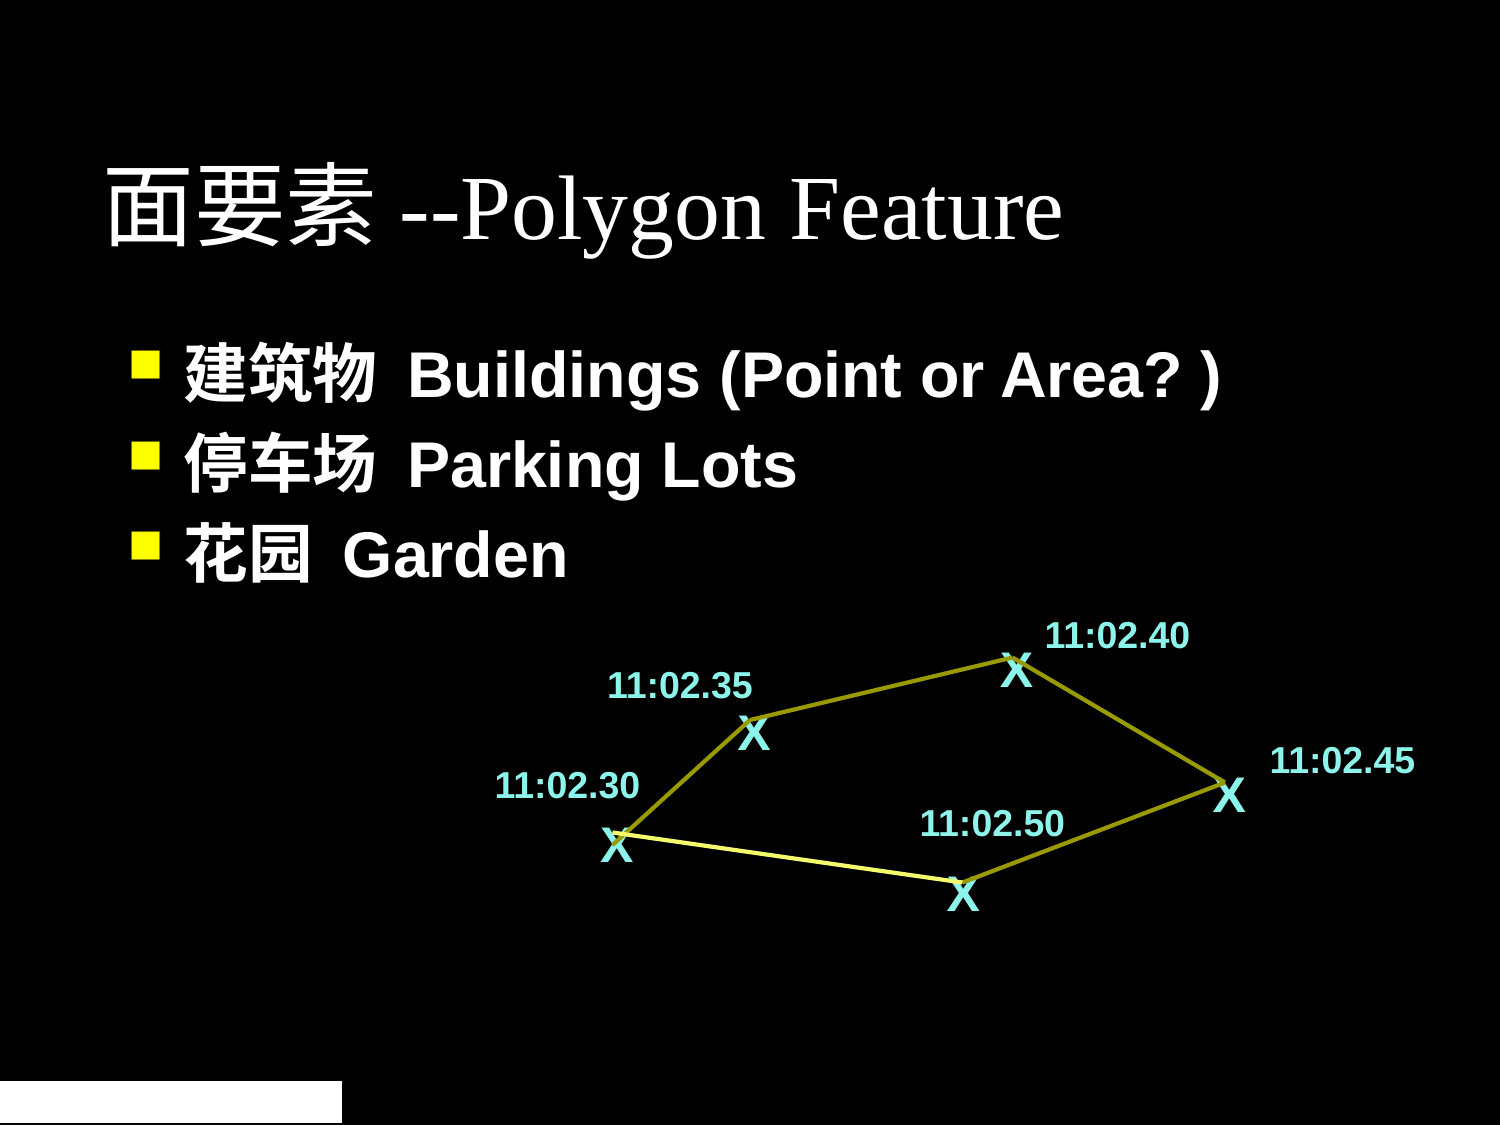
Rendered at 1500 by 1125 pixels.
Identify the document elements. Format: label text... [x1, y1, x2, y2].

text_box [478, 603, 1432, 929]
list 建筑物 Buildings (Point or Area? ) 停车场 Parking Lots 花园 Garden [112, 324, 1413, 1000]
title 面要素--Polygon Feature [87, 77, 1425, 266]
